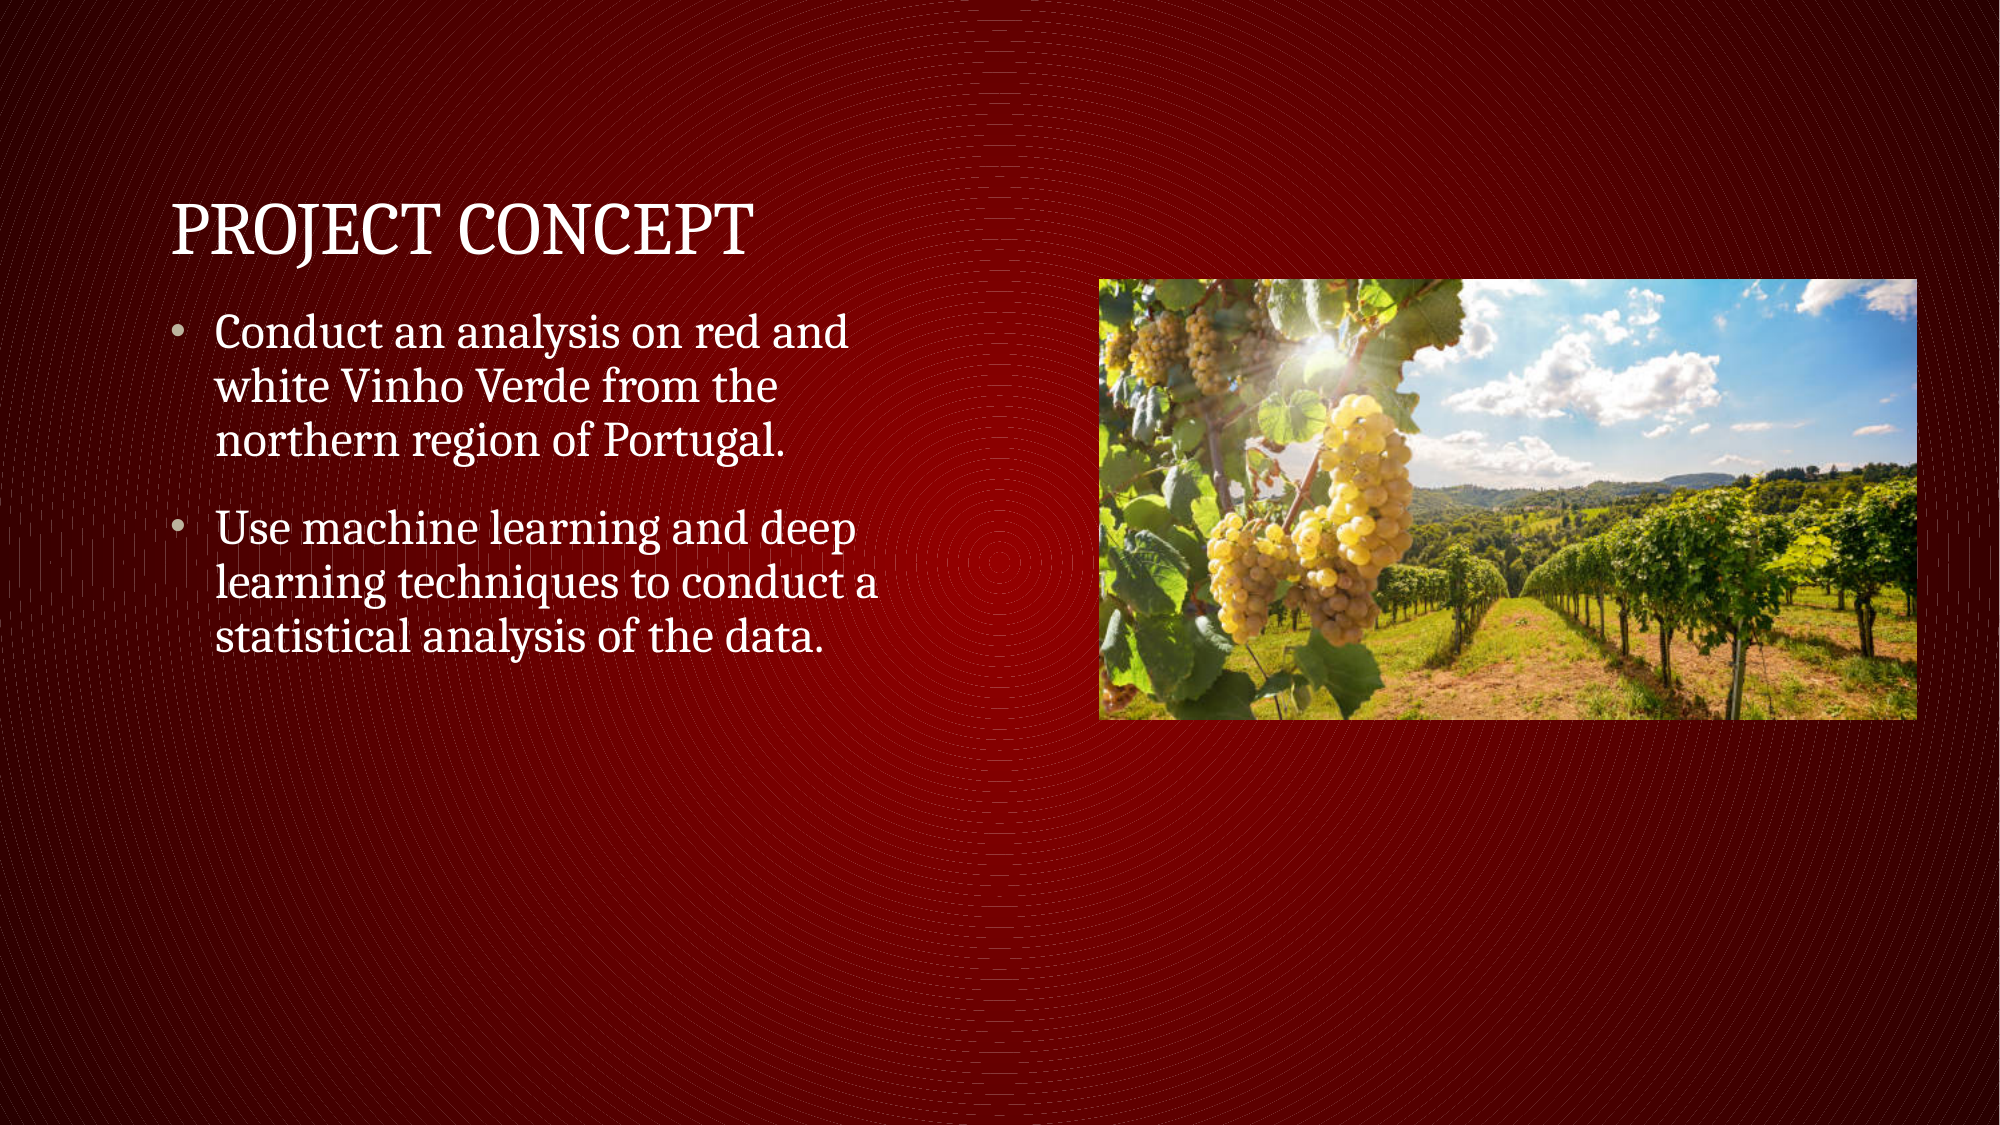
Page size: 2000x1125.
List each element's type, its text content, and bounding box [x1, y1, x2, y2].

list Conduct an analysis on red and white Vinho Verde from the northern region of Portugal. Use machine learning and deep learning techniques to conduct a statistical analysis of the data. [149, 295, 967, 1030]
title Project Concept [149, 79, 1850, 280]
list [1099, 278, 1917, 720]
